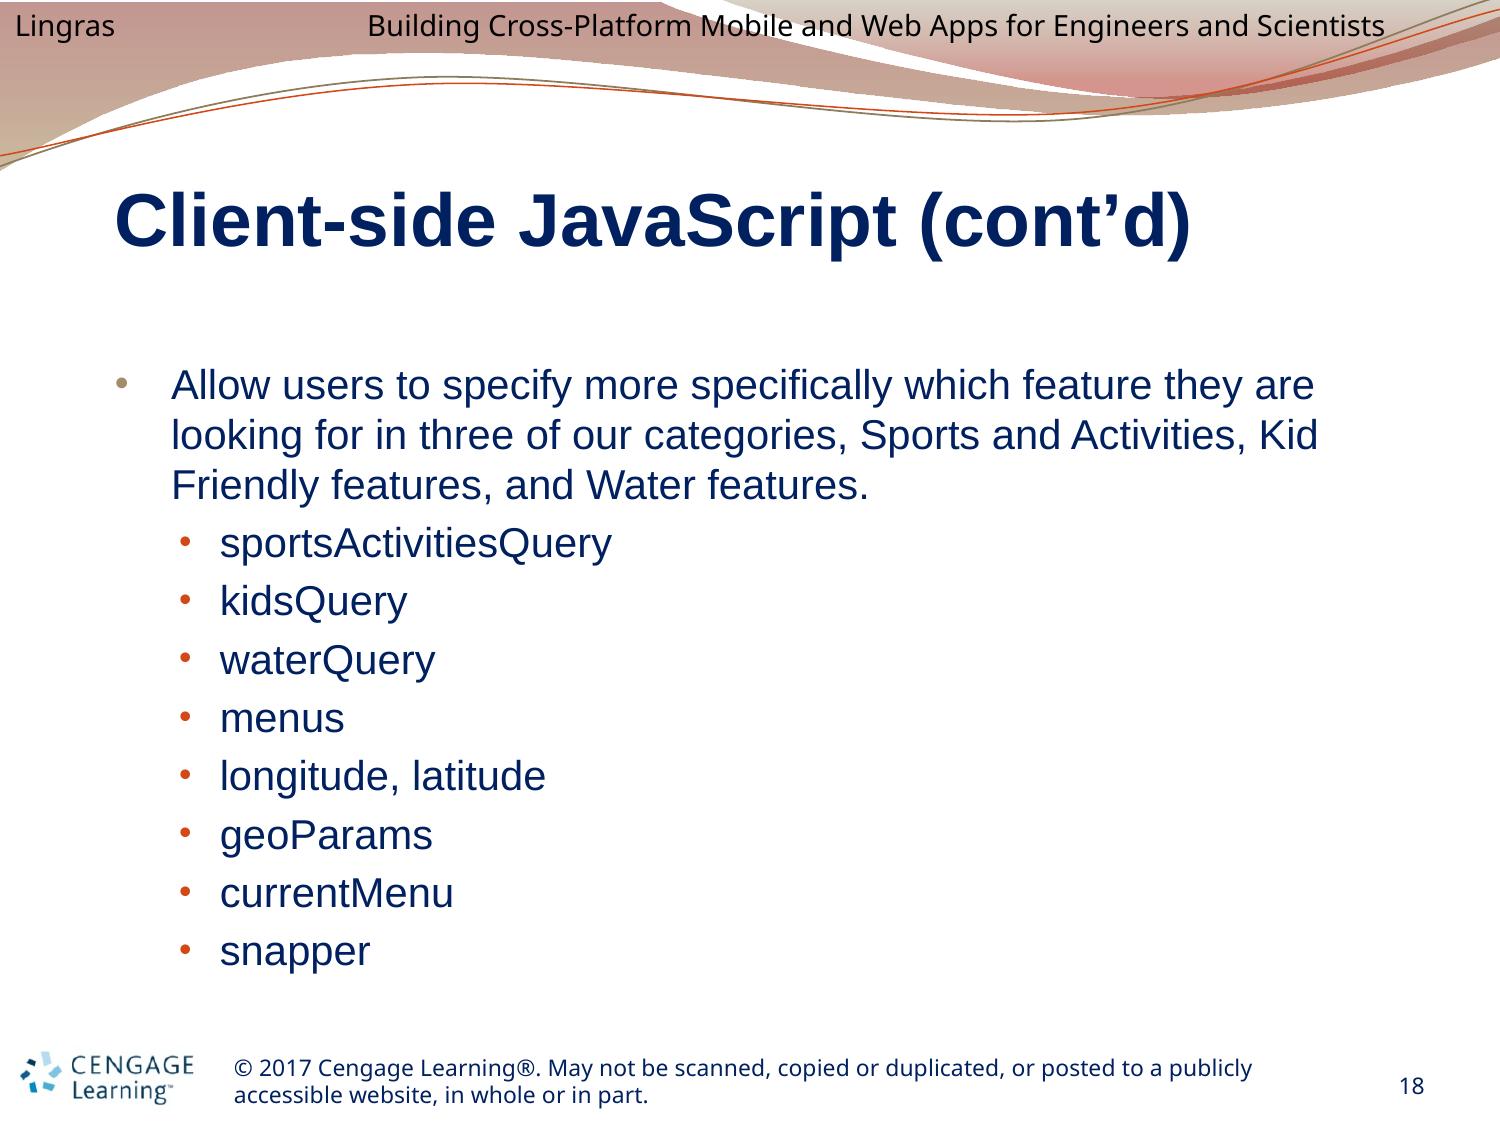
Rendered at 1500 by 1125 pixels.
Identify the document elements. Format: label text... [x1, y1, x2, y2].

title Client-side JavaScript (cont’d) [99, 164, 1382, 325]
slide_number 18 [1299, 1042, 1425, 1103]
footer © 2017 Cengage Learning®. May not be scanned, copied or duplicated, or posted to a publicly accessible website, in whole or in part. [233, 1048, 1359, 1109]
picture [0, 1031, 213, 1125]
list Allow users to specify more specifically which feature they are looking for in three of our categories, Sports and Activities, Kid Friendly features, and Water features. sportsActivitiesQuery kidsQuery waterQuery menus longitude, latitude geoParams currentMenu snapper [99, 350, 1382, 1032]
